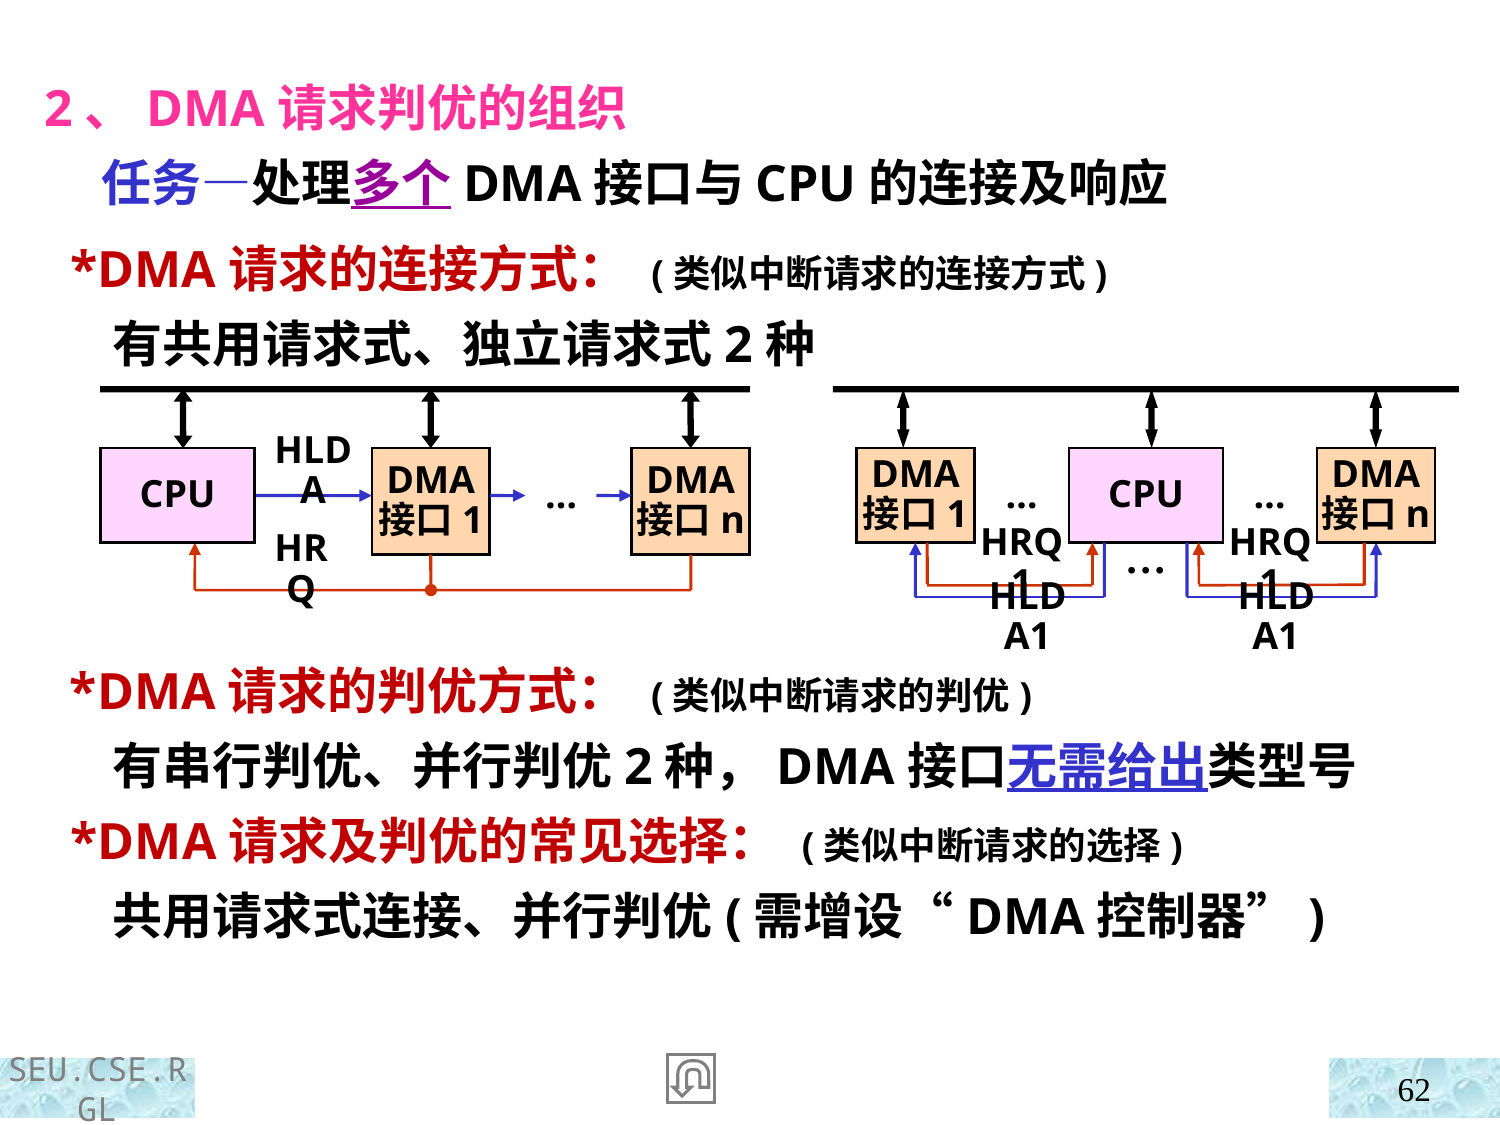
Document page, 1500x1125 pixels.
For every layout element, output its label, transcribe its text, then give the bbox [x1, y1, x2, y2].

text_box *DMA请求及判优的常见选择： (类似中断请求的选择) 共用请求式连接、并行判优(需增设“DMA控制器”) [29, 787, 1472, 952]
text_box *外设的组成：设备控制器＋驱动器＋部件 设备接口—标准化接口(如USB) ←便于连接 [0, 1058, 195, 1118]
text_box [667, 1054, 715, 1103]
text_box *DMA请求的判优方式： (类似中断请求的判优) 有串行判优、并行判优2种，DMA接口无需给出类型号 [29, 636, 1471, 787]
text_box *DMA请求的连接方式： (类似中断请求的连接方式) 有共用请求式、独立请求式2种 [29, 214, 1471, 380]
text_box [99, 388, 1460, 638]
text_box 2、DMA请求判优的组织 任务—处理多个DMA接口与CPU的连接及响应 [29, 54, 1471, 214]
slide_number 62 [1328, 1058, 1500, 1118]
